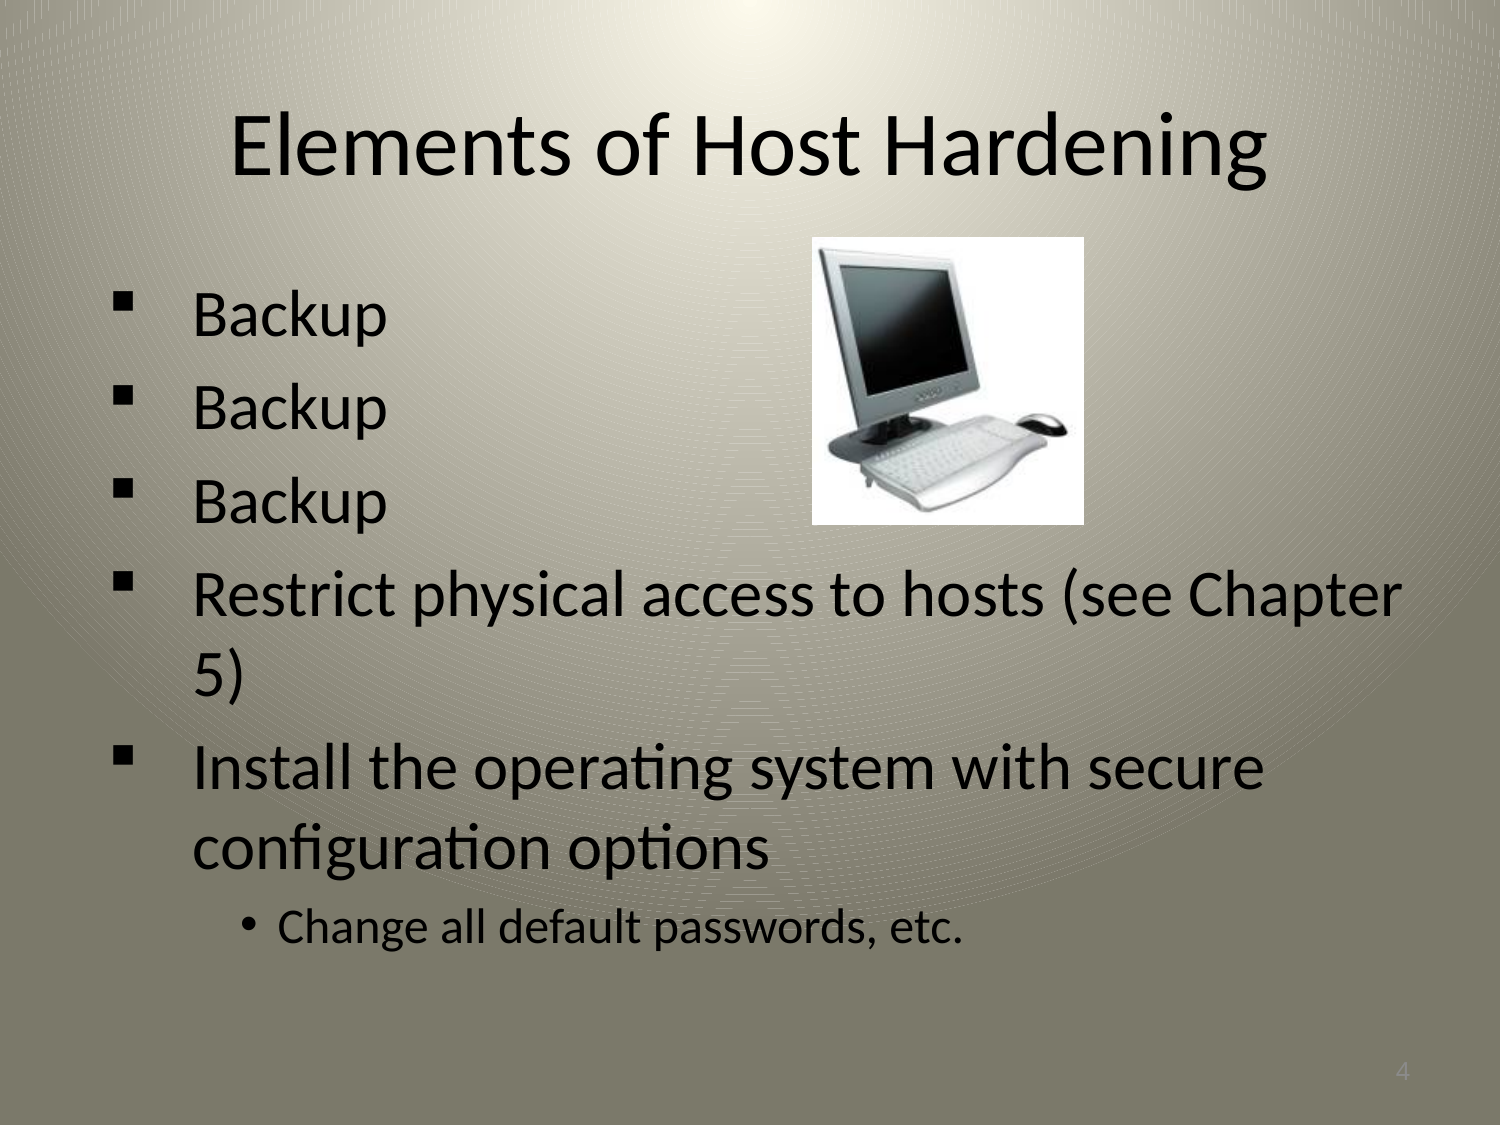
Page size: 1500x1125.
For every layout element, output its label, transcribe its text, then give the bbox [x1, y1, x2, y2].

picture [812, 237, 1084, 526]
title Elements of Host Hardening [75, 45, 1425, 233]
slide_number 4 [1074, 1042, 1425, 1103]
list Backup Backup Backup Restrict physical access to hosts (see Chapter 5) Install the operating system with secure configuration options Change all default passwords, etc. [75, 262, 1425, 1005]
